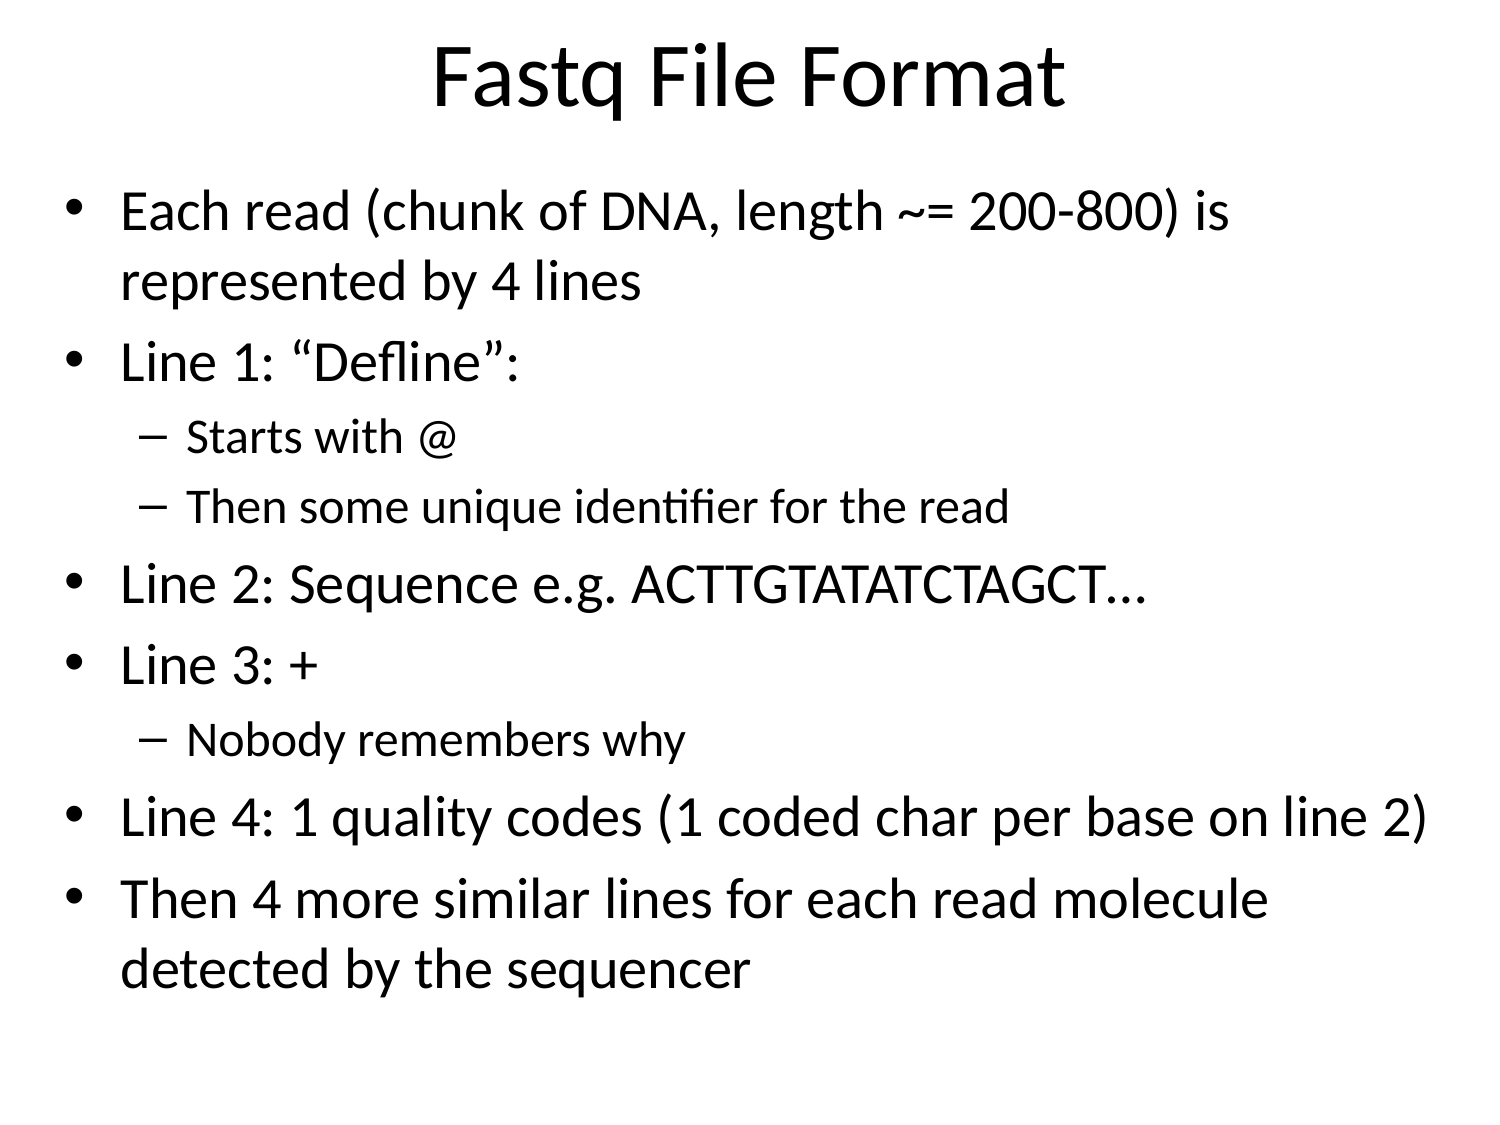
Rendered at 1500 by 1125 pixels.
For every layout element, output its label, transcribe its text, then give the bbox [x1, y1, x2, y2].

list Each read (chunk of DNA, length ~= 200-800) is represented by 4 lines Line 1: “Defline”: Starts with @ Then some unique identifier for the read Line 2: Sequence e.g. ACTTGTATATCTAGCT… Line 3: + Nobody remembers why Line 4: 1 quality codes (1 coded char per base on line 2) Then 4 more similar lines for each read molecule detected by the sequencer [49, 164, 1475, 907]
title Fastq File Format [75, 0, 1425, 164]
